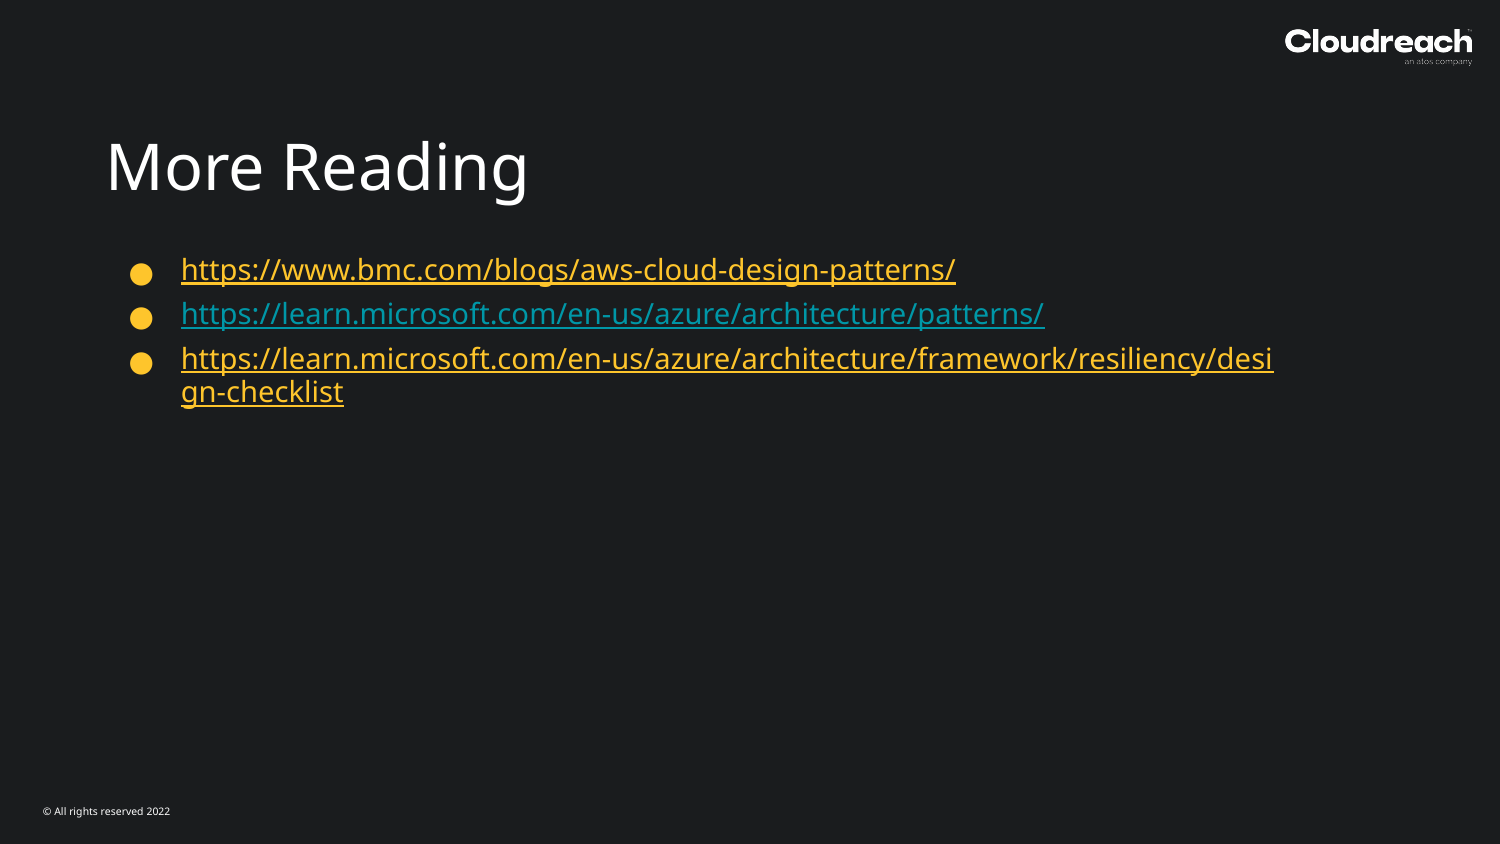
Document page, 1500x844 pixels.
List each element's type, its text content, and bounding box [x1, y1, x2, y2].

list More Reading [105, 116, 1455, 592]
text_box https://www.bmc.com/blogs/aws-cloud-design-patterns/ https://learn.microsoft.com/en-us/azure/architecture/patterns/ https://learn.microsoft.com/en-us/azure/architecture/framework/resiliency/design-checklist [105, 246, 1291, 564]
picture [1285, 29, 1473, 66]
